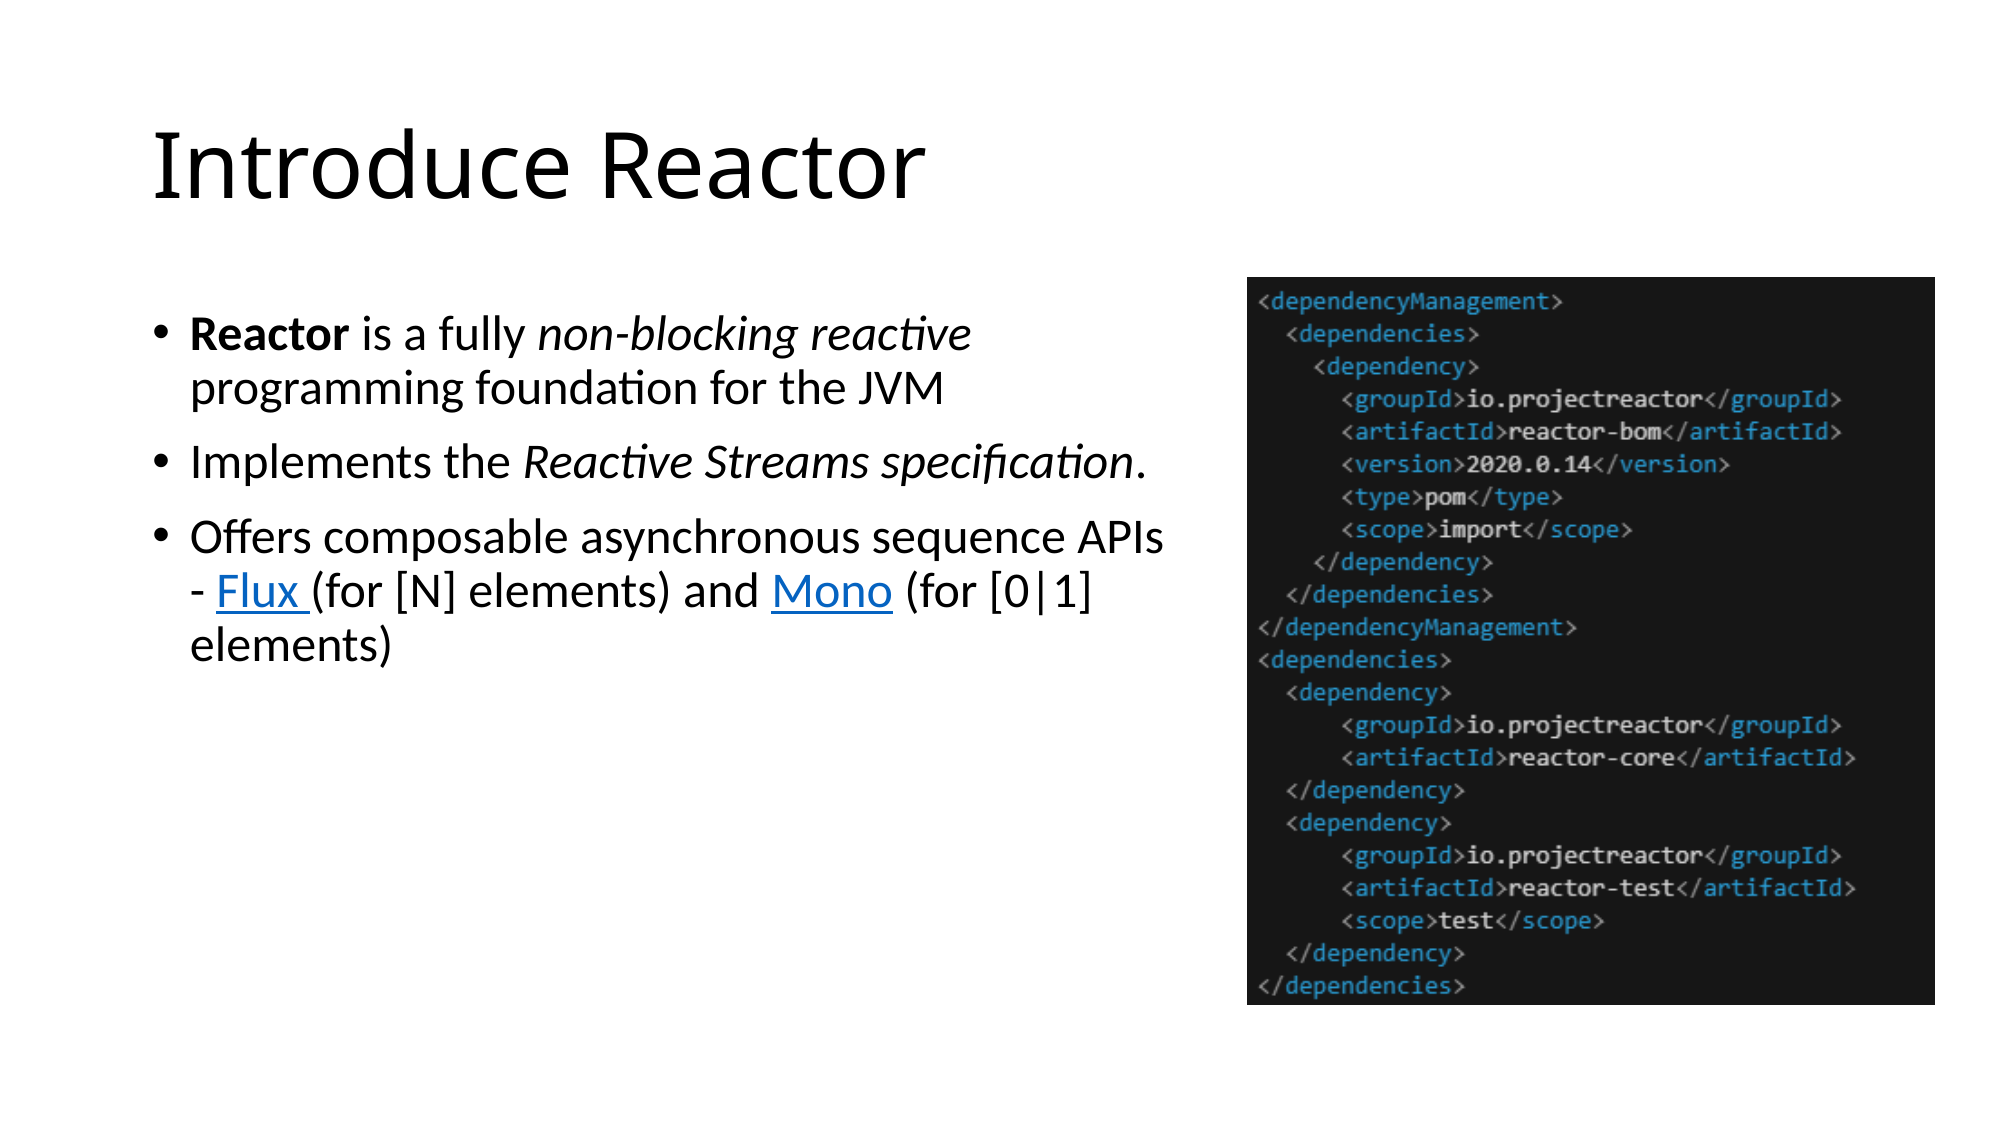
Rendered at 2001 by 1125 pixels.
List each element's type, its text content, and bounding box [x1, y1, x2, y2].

title Introduce Reactor [137, 59, 1863, 278]
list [1246, 277, 1935, 1005]
list Reactor is a fully non-blocking reactive programming foundation for the JVM Implements the Reactive Streams specification. Offers composable asynchronous sequence APIs - Flux (for [N] elements) and Mono (for [0|1] elements) [137, 299, 1181, 1014]
